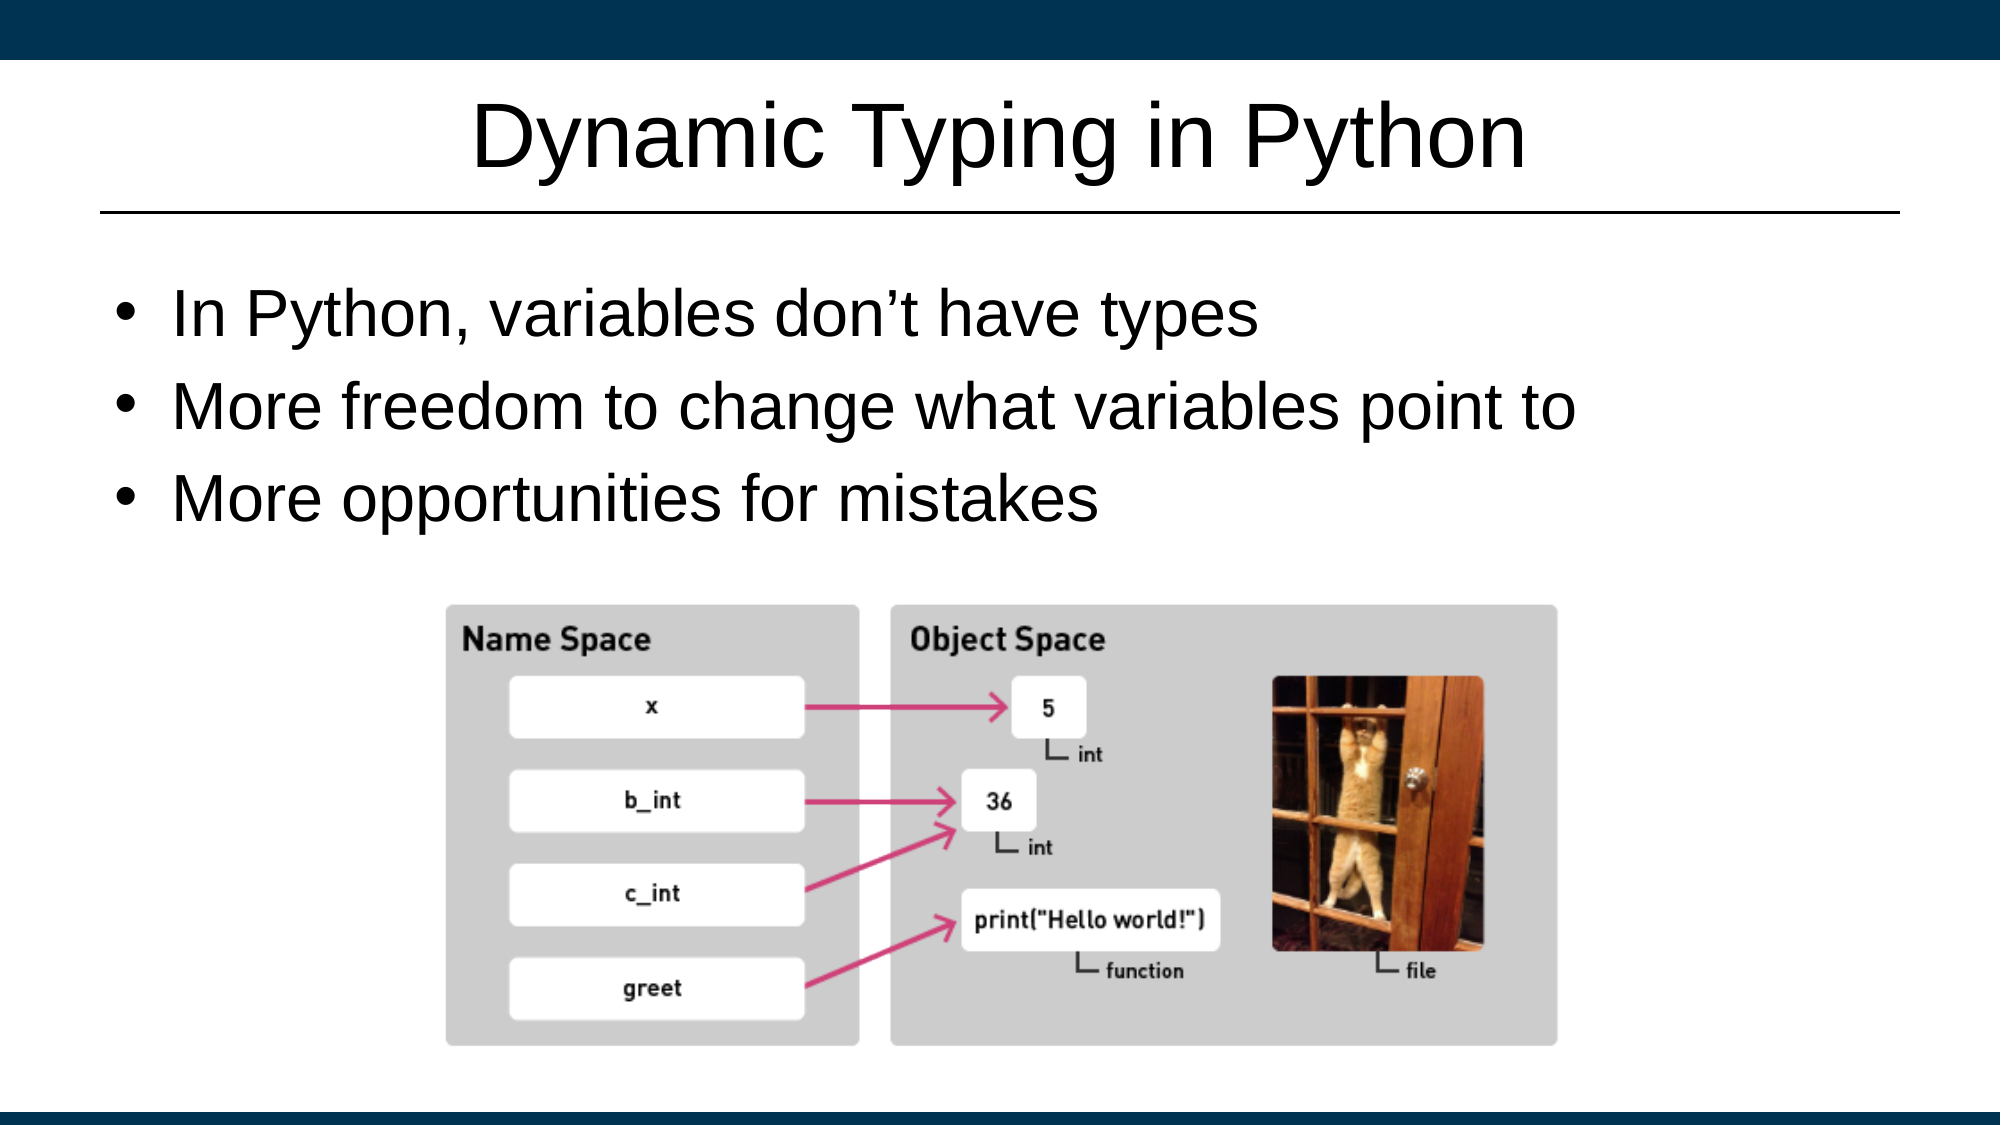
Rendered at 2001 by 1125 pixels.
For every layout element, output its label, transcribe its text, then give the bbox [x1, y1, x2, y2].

picture [437, 599, 1563, 1051]
list In Python, variables don’t have types More freedom to change what variables point to More opportunities for mistakes [99, 262, 1900, 563]
title Dynamic Typing in Python [99, 37, 1900, 225]
